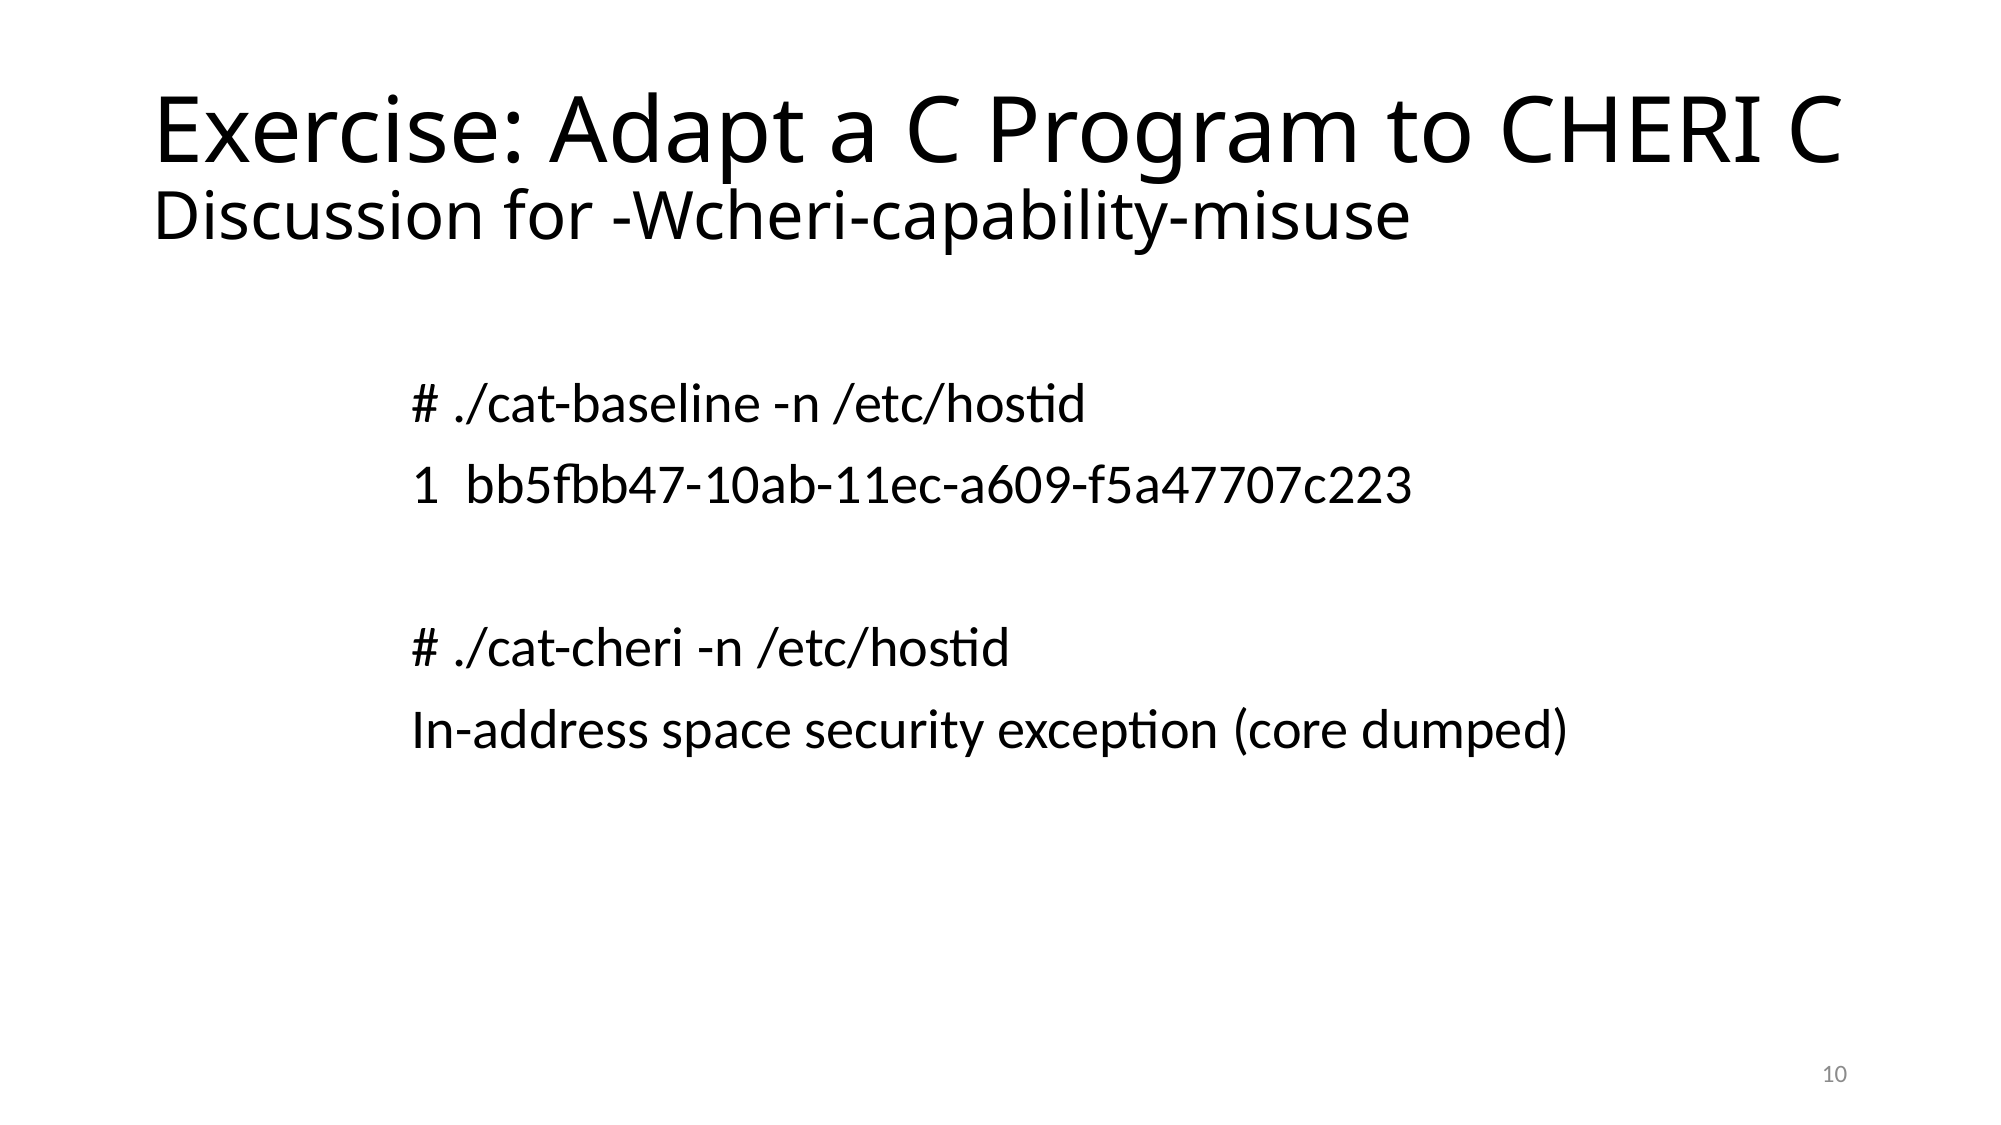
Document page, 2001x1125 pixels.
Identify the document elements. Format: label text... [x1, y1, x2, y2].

title Exercise: Adapt a C Program to CHERI C Discussion for -Wcheri-capability-misuse [137, 59, 1863, 278]
slide_number 10 [1412, 1042, 1863, 1103]
list # ./cat-baseline -n /etc/hostid 1 bb5fbb47-10ab-11ec-a609-f5a47707c223 # ./cat-cheri -n /etc/hostid In-address space security exception (core dumped) [396, 366, 1604, 861]
text_box [1187, 613, 1859, 1043]
